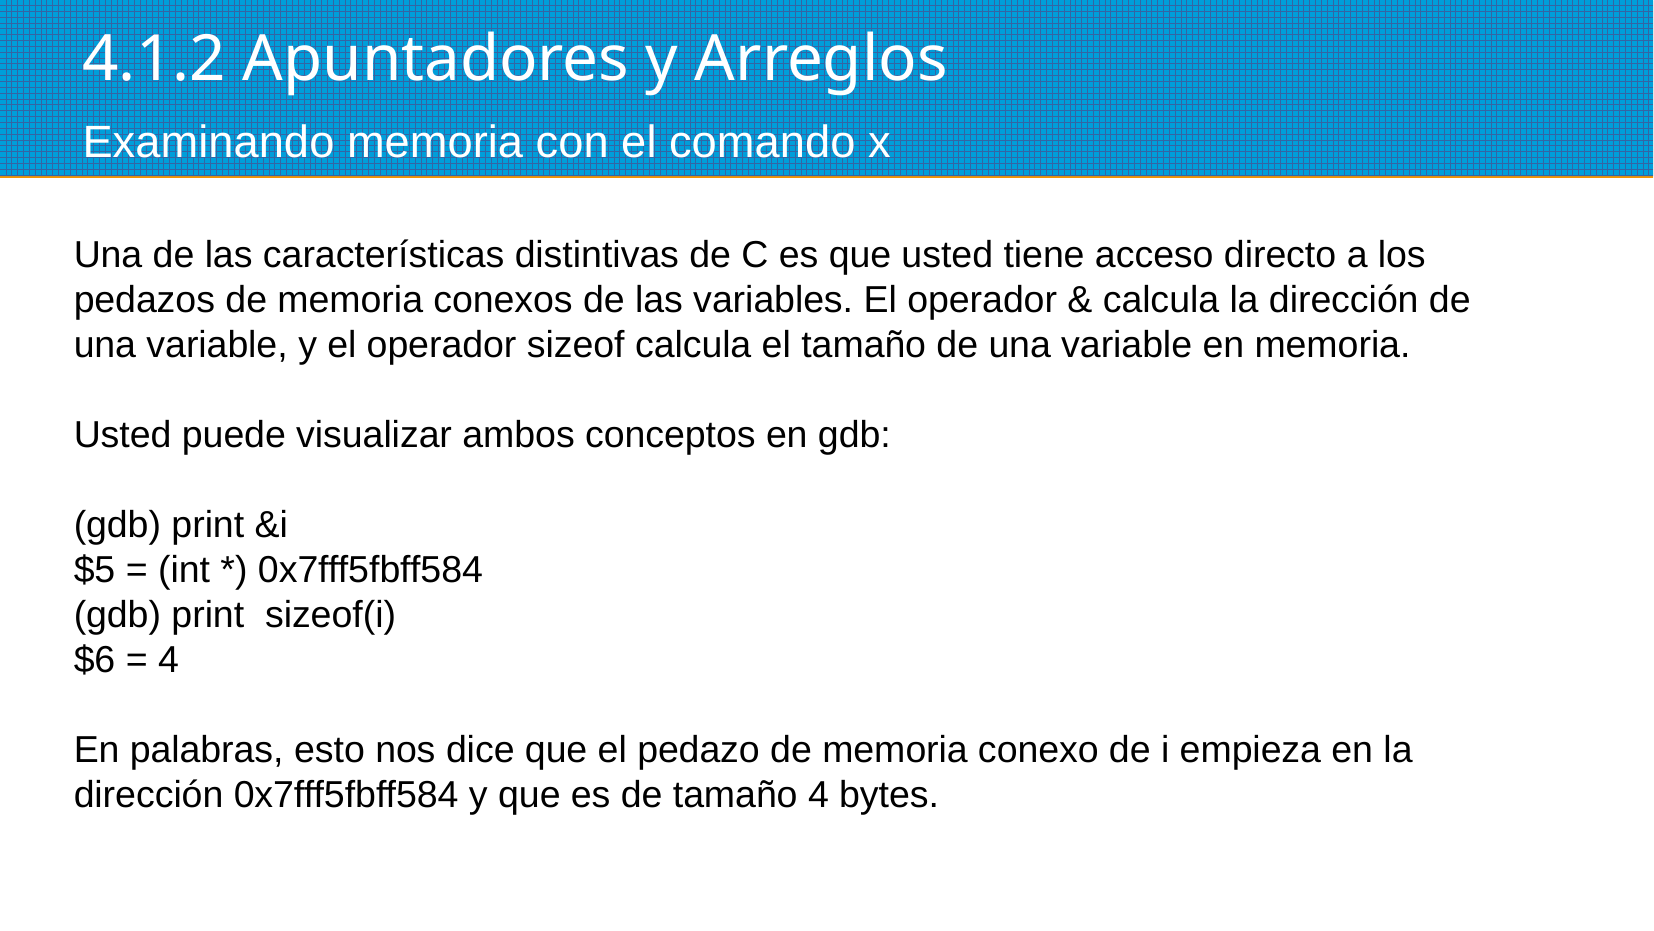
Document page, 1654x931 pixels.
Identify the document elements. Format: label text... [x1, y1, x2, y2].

picture [0, 178, 1654, 931]
text_box [82, 236, 1562, 810]
text_box 4.1.2 Apuntadores y Arreglos Examinando memoria con el comando x [82, 14, 1571, 170]
text_box Una de las características distintivas de C es que usted tiene acceso directo a los pedazos de memoria conexos de las variables. El operador & calcula la dirección de una variable, y el operador sizeof calcula el tamaño de una variable en memoria. Usted puede visualizar ambos conceptos en gdb: (gdb) print &i $5 = (int *) 0x7fff5fbff584 (gdb) print sizeof(i) $6 = 4 En palabras, esto nos dice que el pedazo de memoria conexo de i empieza en la dirección 0x7fff5fbff584 y que es de tamaño 4 bytes. [58, 177, 1506, 570]
